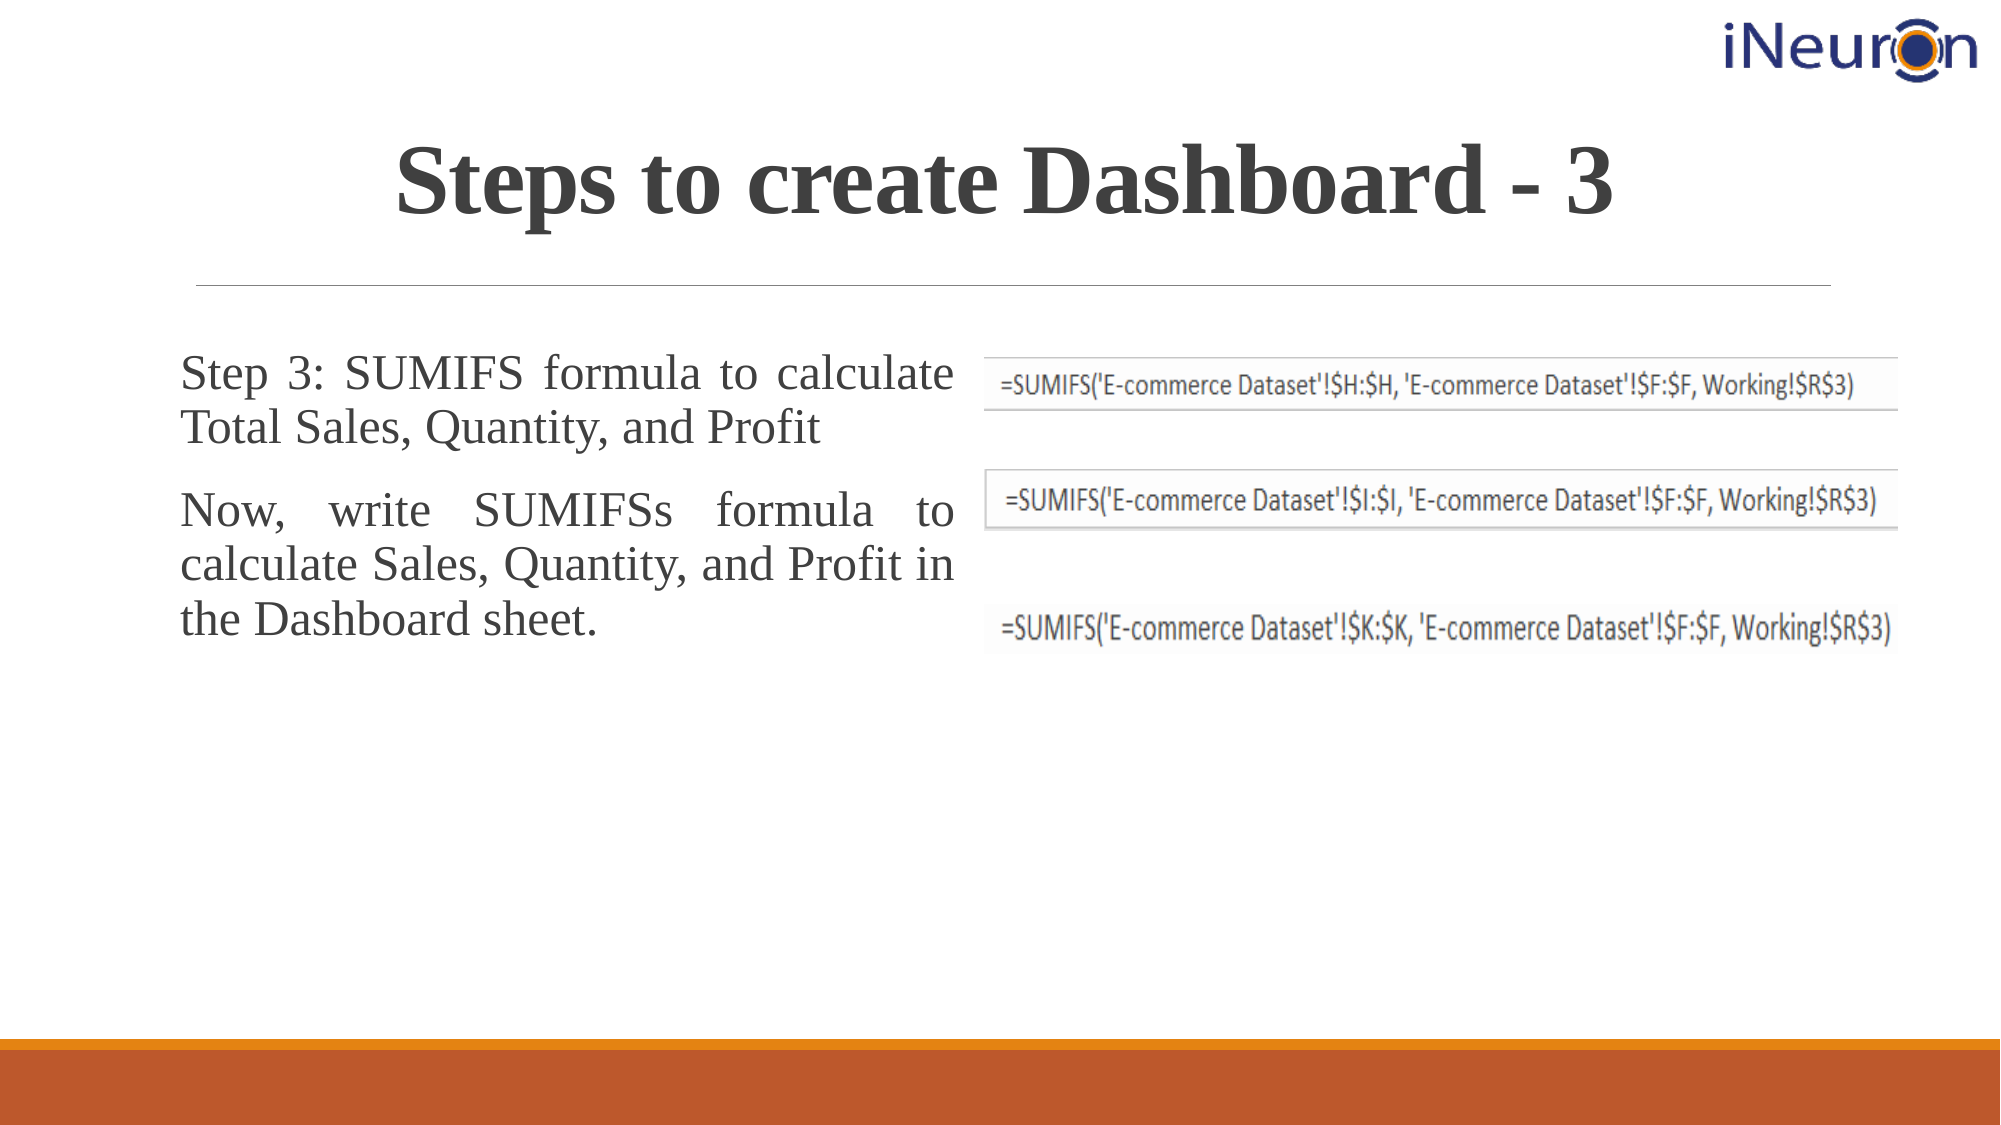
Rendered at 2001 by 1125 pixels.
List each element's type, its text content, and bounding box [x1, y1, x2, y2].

picture [984, 469, 1898, 532]
list Step 3: SUMIFS formula to calculate Total Sales, Quantity, and Profit Now, write SUMIFSs formula to calculate Sales, Quantity, and Profit in the Dashboard sheet. [180, 339, 956, 963]
picture [984, 603, 1898, 655]
title Steps to create Dashboard - 3 [180, 109, 1830, 242]
picture [1719, 12, 1983, 85]
picture [984, 356, 1898, 412]
